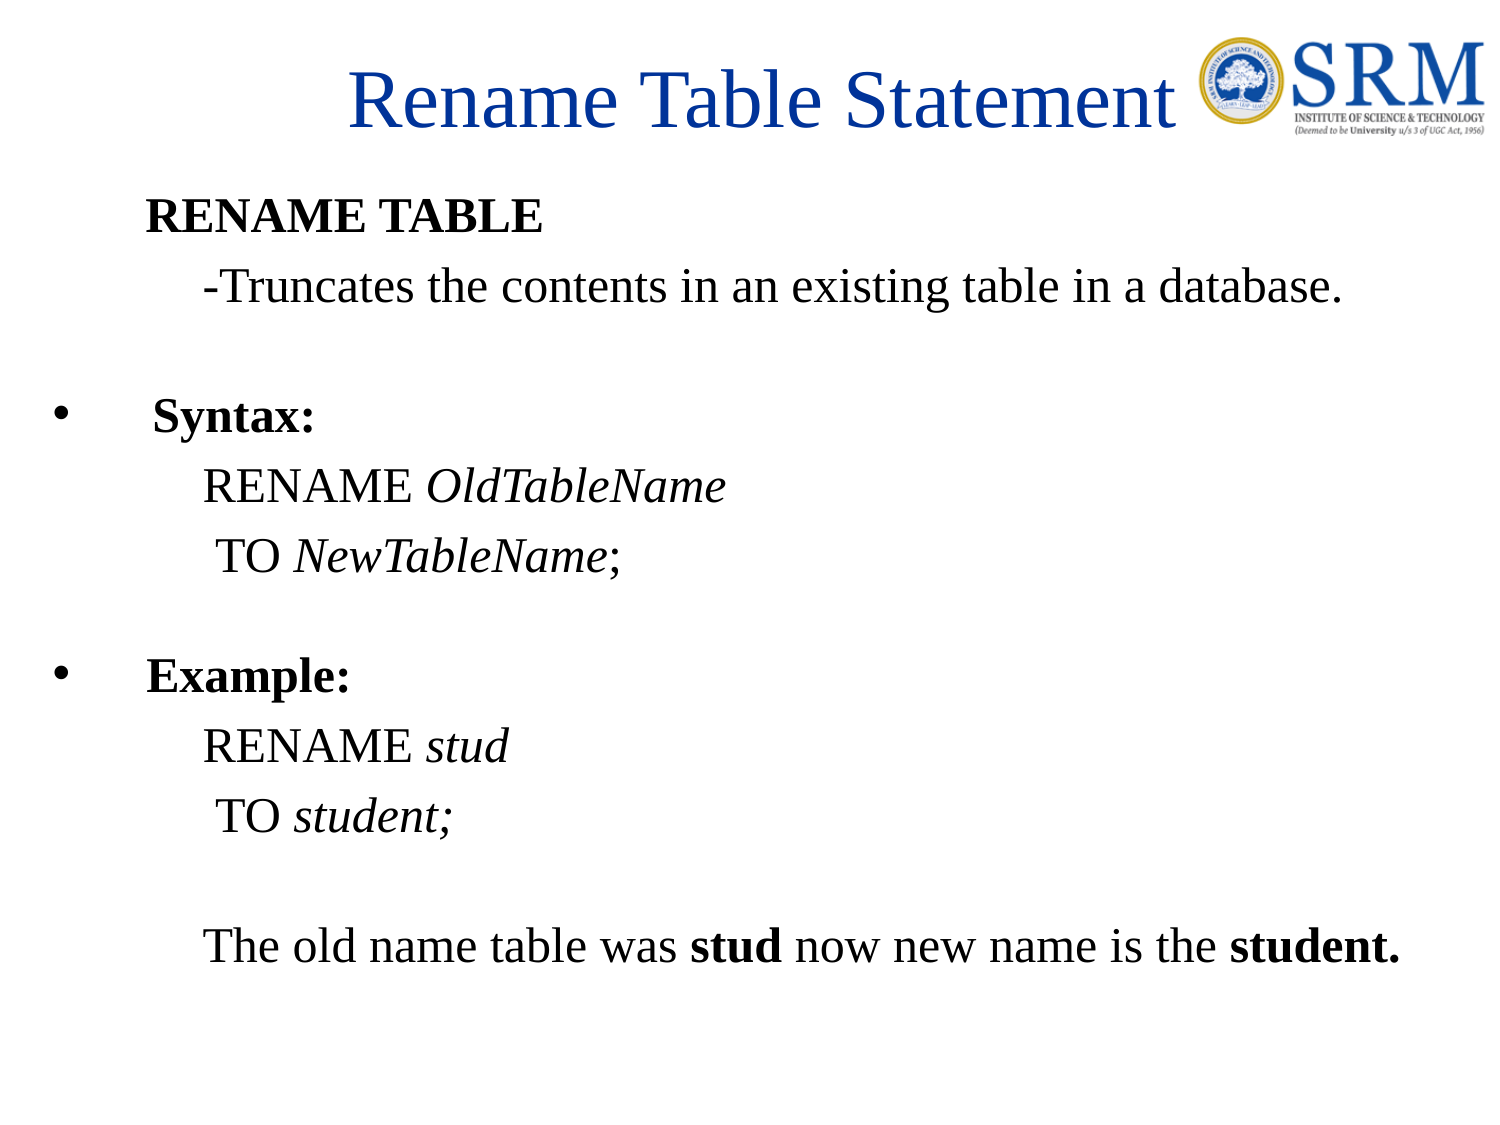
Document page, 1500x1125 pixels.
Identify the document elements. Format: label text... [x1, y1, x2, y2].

picture [1187, 0, 1493, 176]
title Rename Table Statement [87, 0, 1182, 174]
list RENAME TABLE -Truncates the contents in an existing table in a database. Syntax: RENAME OldTableName TO NewTableName; Example: RENAME stud TO student; The old name table was stud now new name is the student. [37, 174, 1475, 1125]
